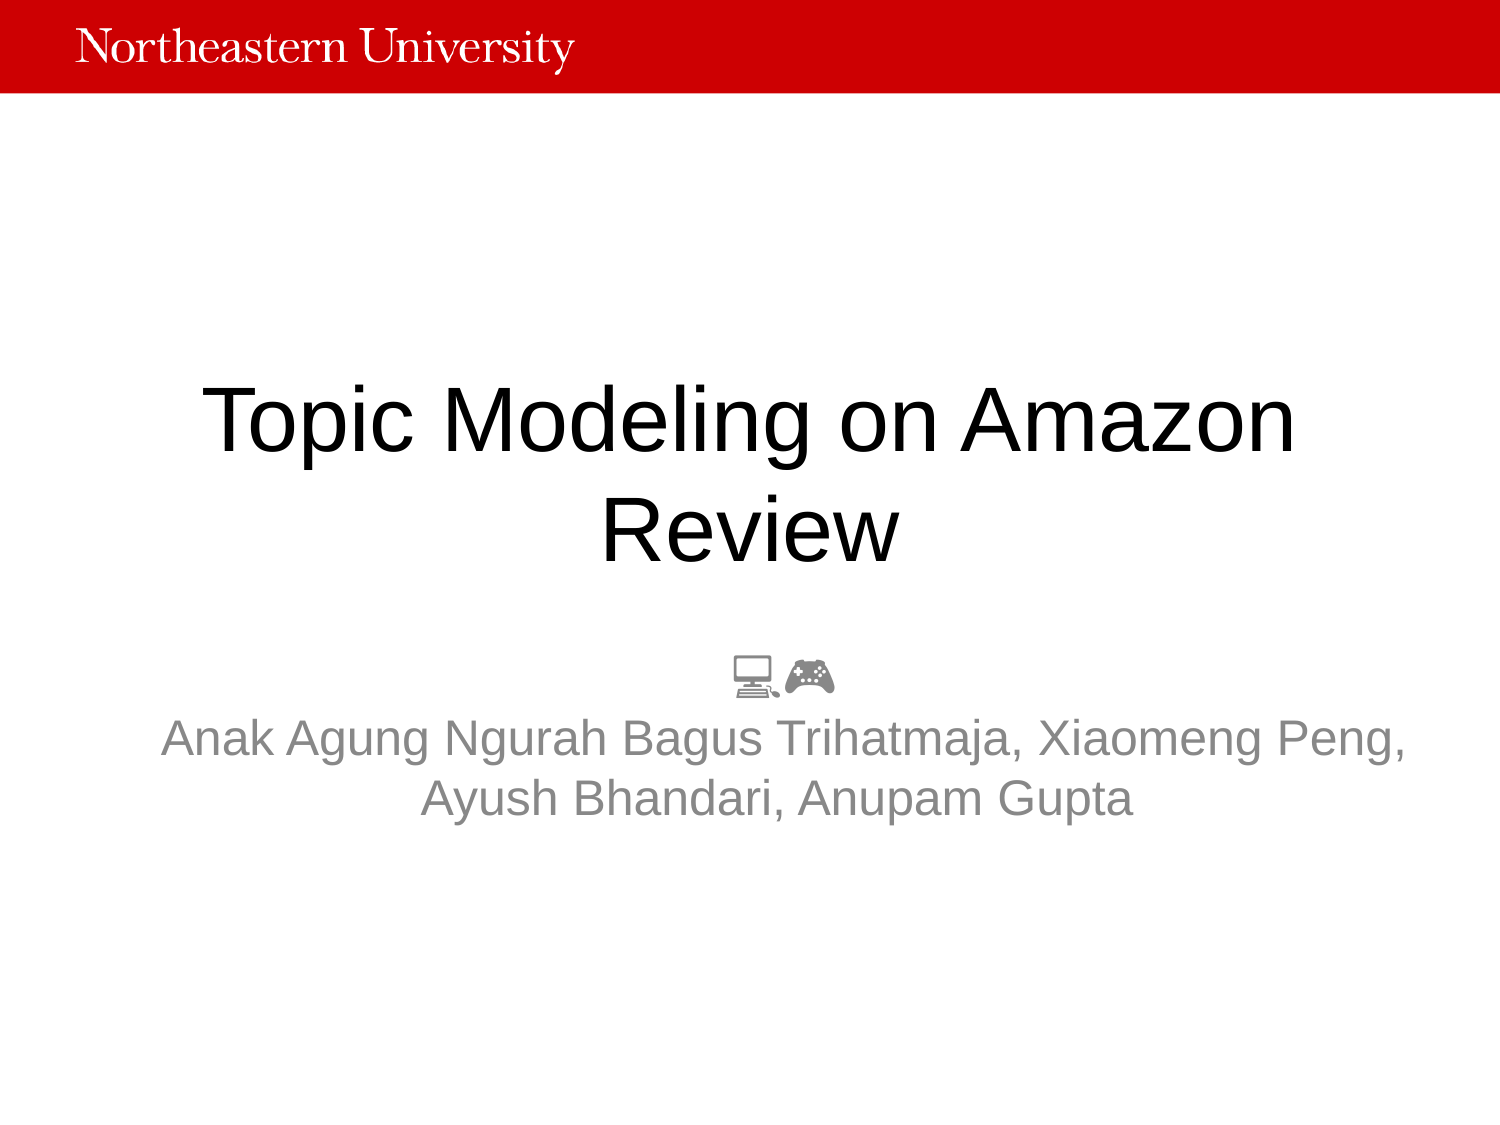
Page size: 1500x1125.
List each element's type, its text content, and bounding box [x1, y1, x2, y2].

picture [75, 27, 575, 75]
subtitle 🎹👚📱🍕🏀💻🎮👼 Anak Agung Ngurah Bagus Trihatmaja, Xiaomeng Peng, Ayush Bhandari, Anupam Gupta [33, 637, 1460, 856]
title Topic Modeling on Amazon Review [112, 349, 1388, 591]
